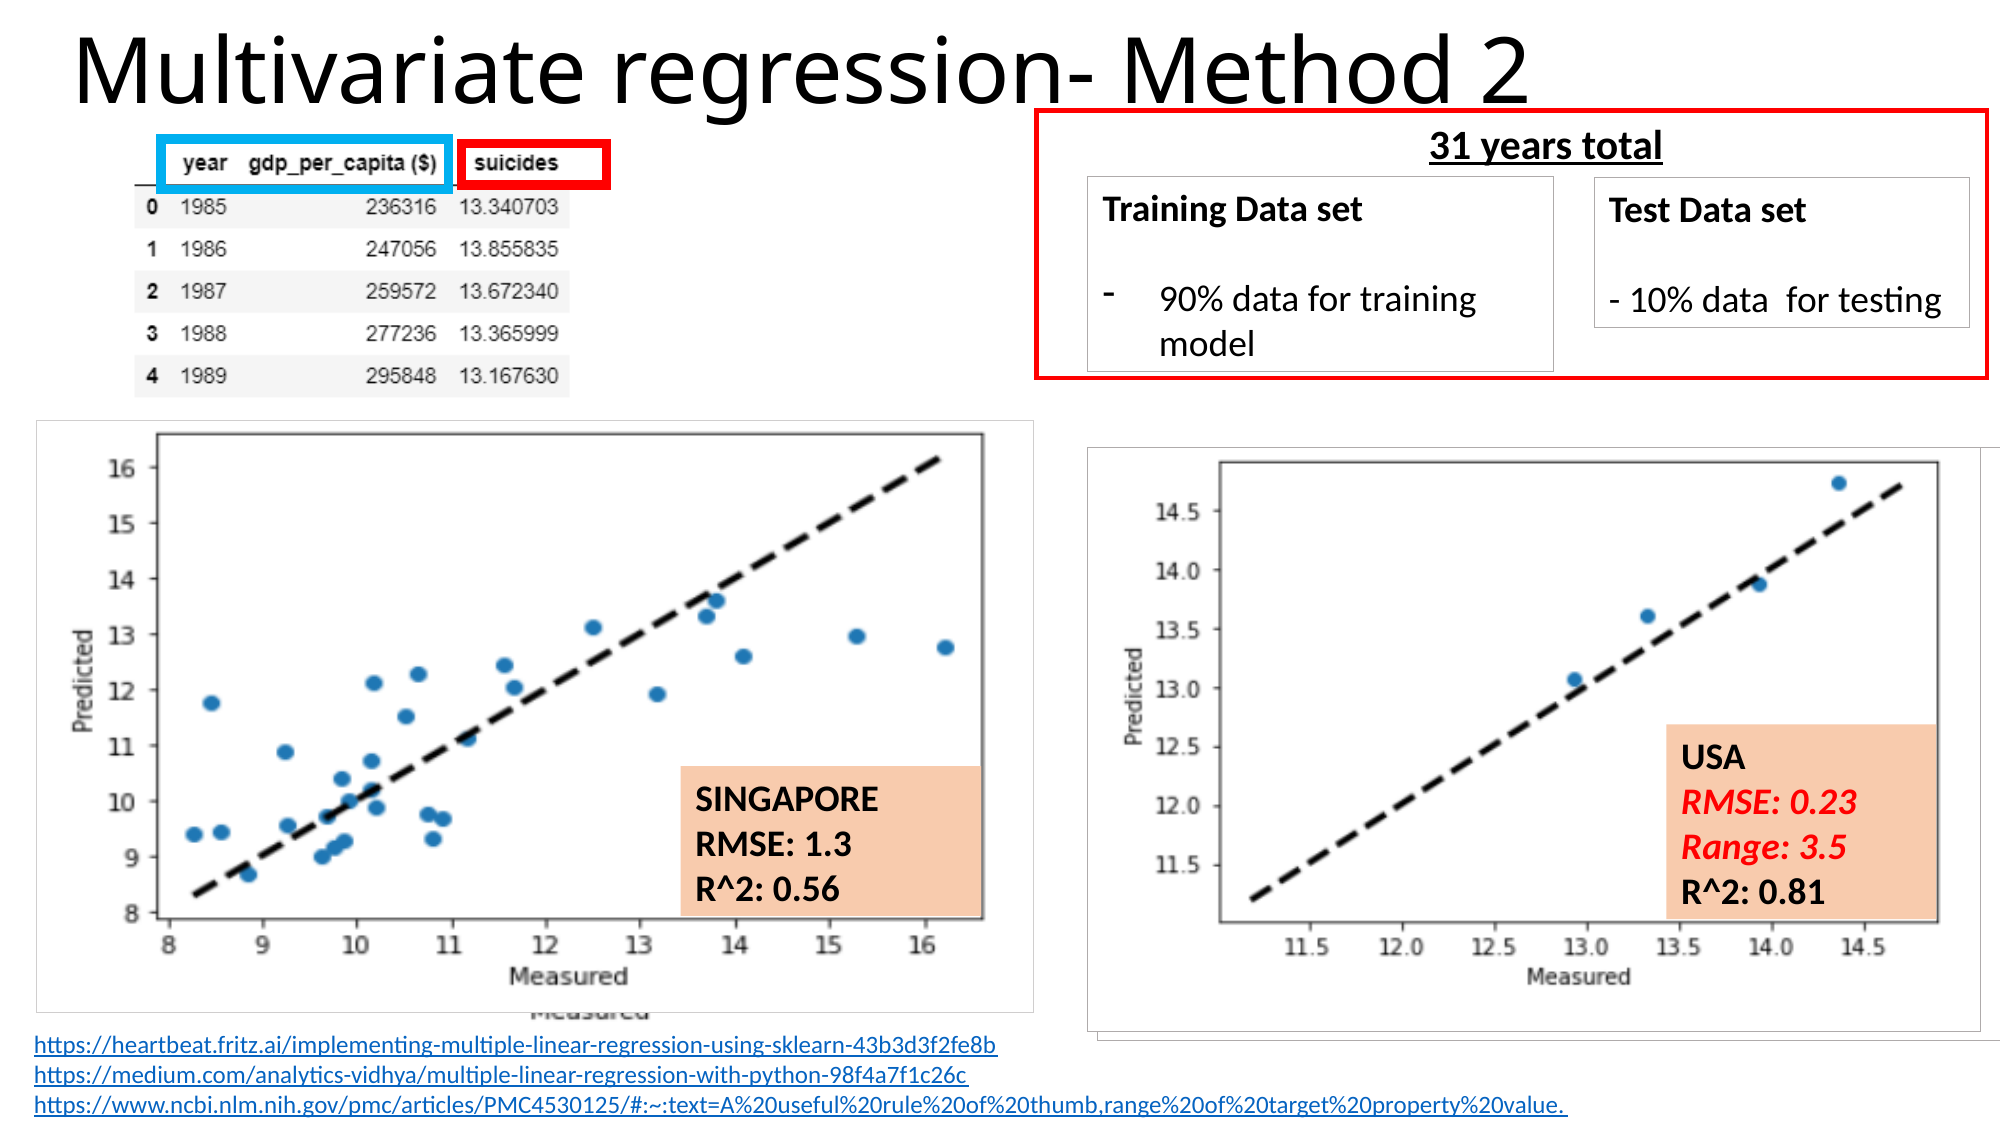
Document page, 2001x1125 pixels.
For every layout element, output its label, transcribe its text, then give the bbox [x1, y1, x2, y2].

text_box https://heartbeat.fritz.ai/implementing-multiple-linear-regression-using-sklearn-43b3d3f2fe8b https://medium.com/analytics-vidhya/multiple-linear-regression-with-python-98f4a7f1c26c https://www.ncbi.nlm.nih.gov/pmc/articles/PMC4530125/#:~:text=A%20useful%20rule%20of%20thumb,range%20of%20target%20property%20value. [19, 1021, 1970, 1125]
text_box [36, 420, 1034, 1013]
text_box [1097, 447, 2000, 1041]
text_box [1036, 110, 1988, 379]
text_box [460, 142, 607, 186]
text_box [34, 416, 1043, 1041]
title Multivariate regression- Method 2 [56, 11, 1782, 135]
text_box [160, 138, 449, 144]
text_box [1087, 447, 1981, 1032]
picture [167, 145, 443, 184]
picture [127, 144, 573, 407]
